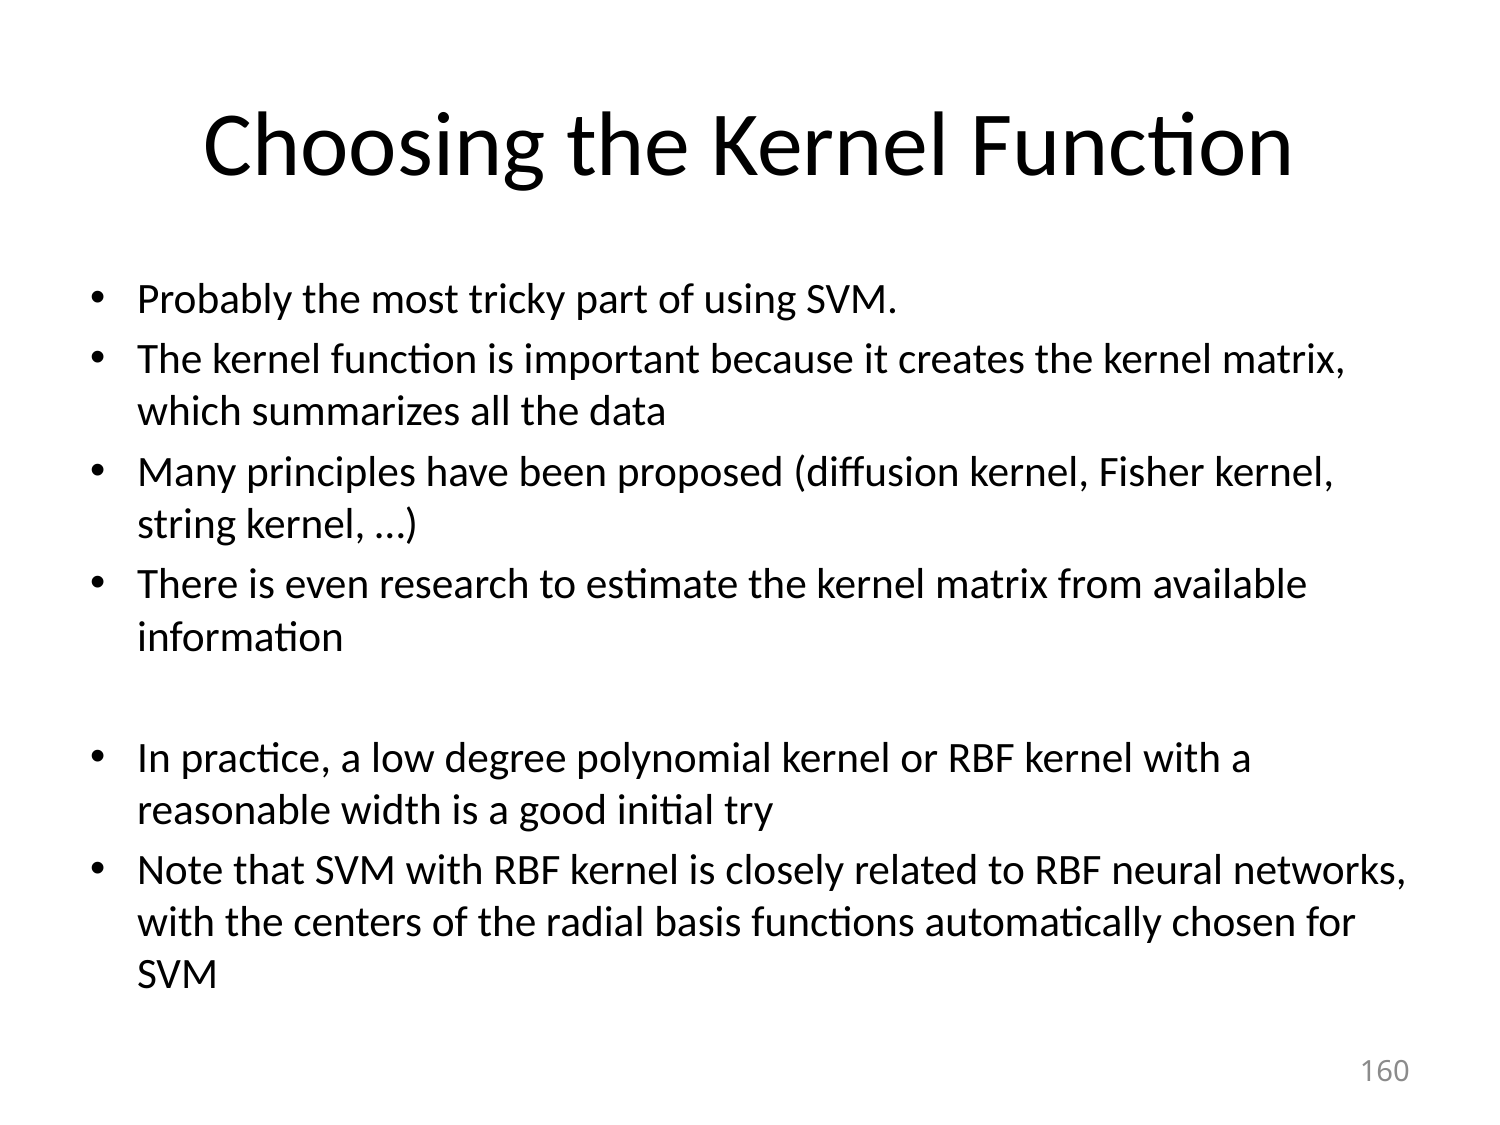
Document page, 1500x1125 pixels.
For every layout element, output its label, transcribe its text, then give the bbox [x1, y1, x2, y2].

slide_number 160 [1074, 1042, 1425, 1103]
list Probably the most tricky part of using SVM. The kernel function is important because it creates the kernel matrix, which summarizes all the data Many principles have been proposed (diffusion kernel, Fisher kernel, string kernel, …) There is even research to estimate the kernel matrix from available information In practice, a low degree polynomial kernel or RBF kernel with a reasonable width is a good initial try Note that SVM with RBF kernel is closely related to RBF neural networks, with the centers of the radial basis functions automatically chosen for SVM [75, 262, 1425, 1005]
title Choosing the Kernel Function [75, 45, 1425, 233]
